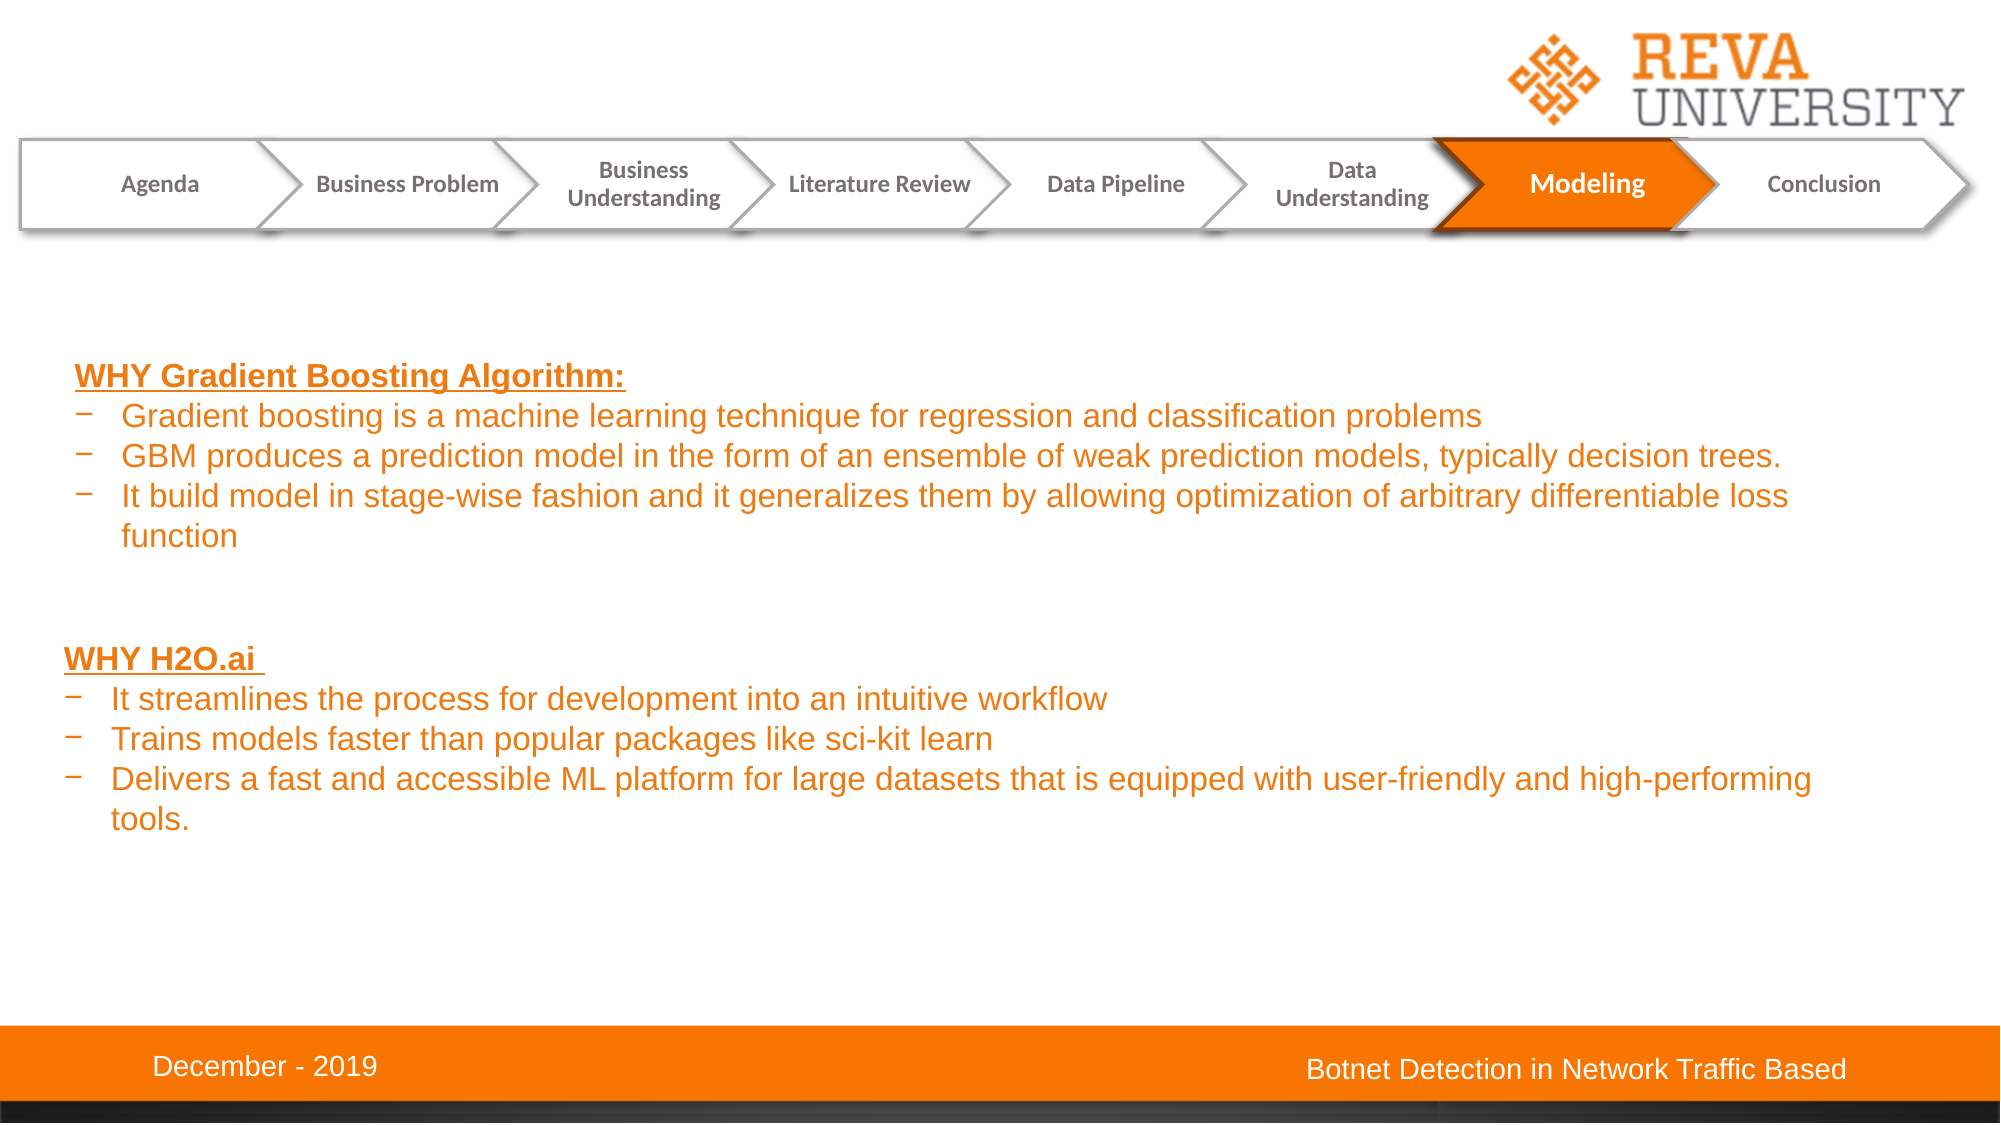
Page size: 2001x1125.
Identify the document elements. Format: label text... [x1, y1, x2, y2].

picture [0, 1013, 2000, 1123]
text_box WHY H2O.ai It streamlines the process for development into an intuitive workflow Trains models faster than popular packages like sci-kit learn Delivers a fast and accessible ML platform for large datasets that is equipped with user-friendly and high-performing tools. [49, 630, 1836, 845]
slide_number December - 2019 [137, 1039, 588, 1100]
picture [1507, 15, 1988, 144]
footer Botnet Detection in Network Traffic Based [1187, 1042, 1863, 1103]
text_box WHY Gradient Boosting Algorithm: Gradient boosting is a machine learning technique for regression and classification problems GBM produces a prediction model in the form of an ensemble of weak prediction models, typically decision trees. It build model in stage-wise fashion and it generalizes them by allowing optimization of arbitrary differentiable loss function [74, 309, 1894, 581]
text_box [19, 139, 1970, 230]
